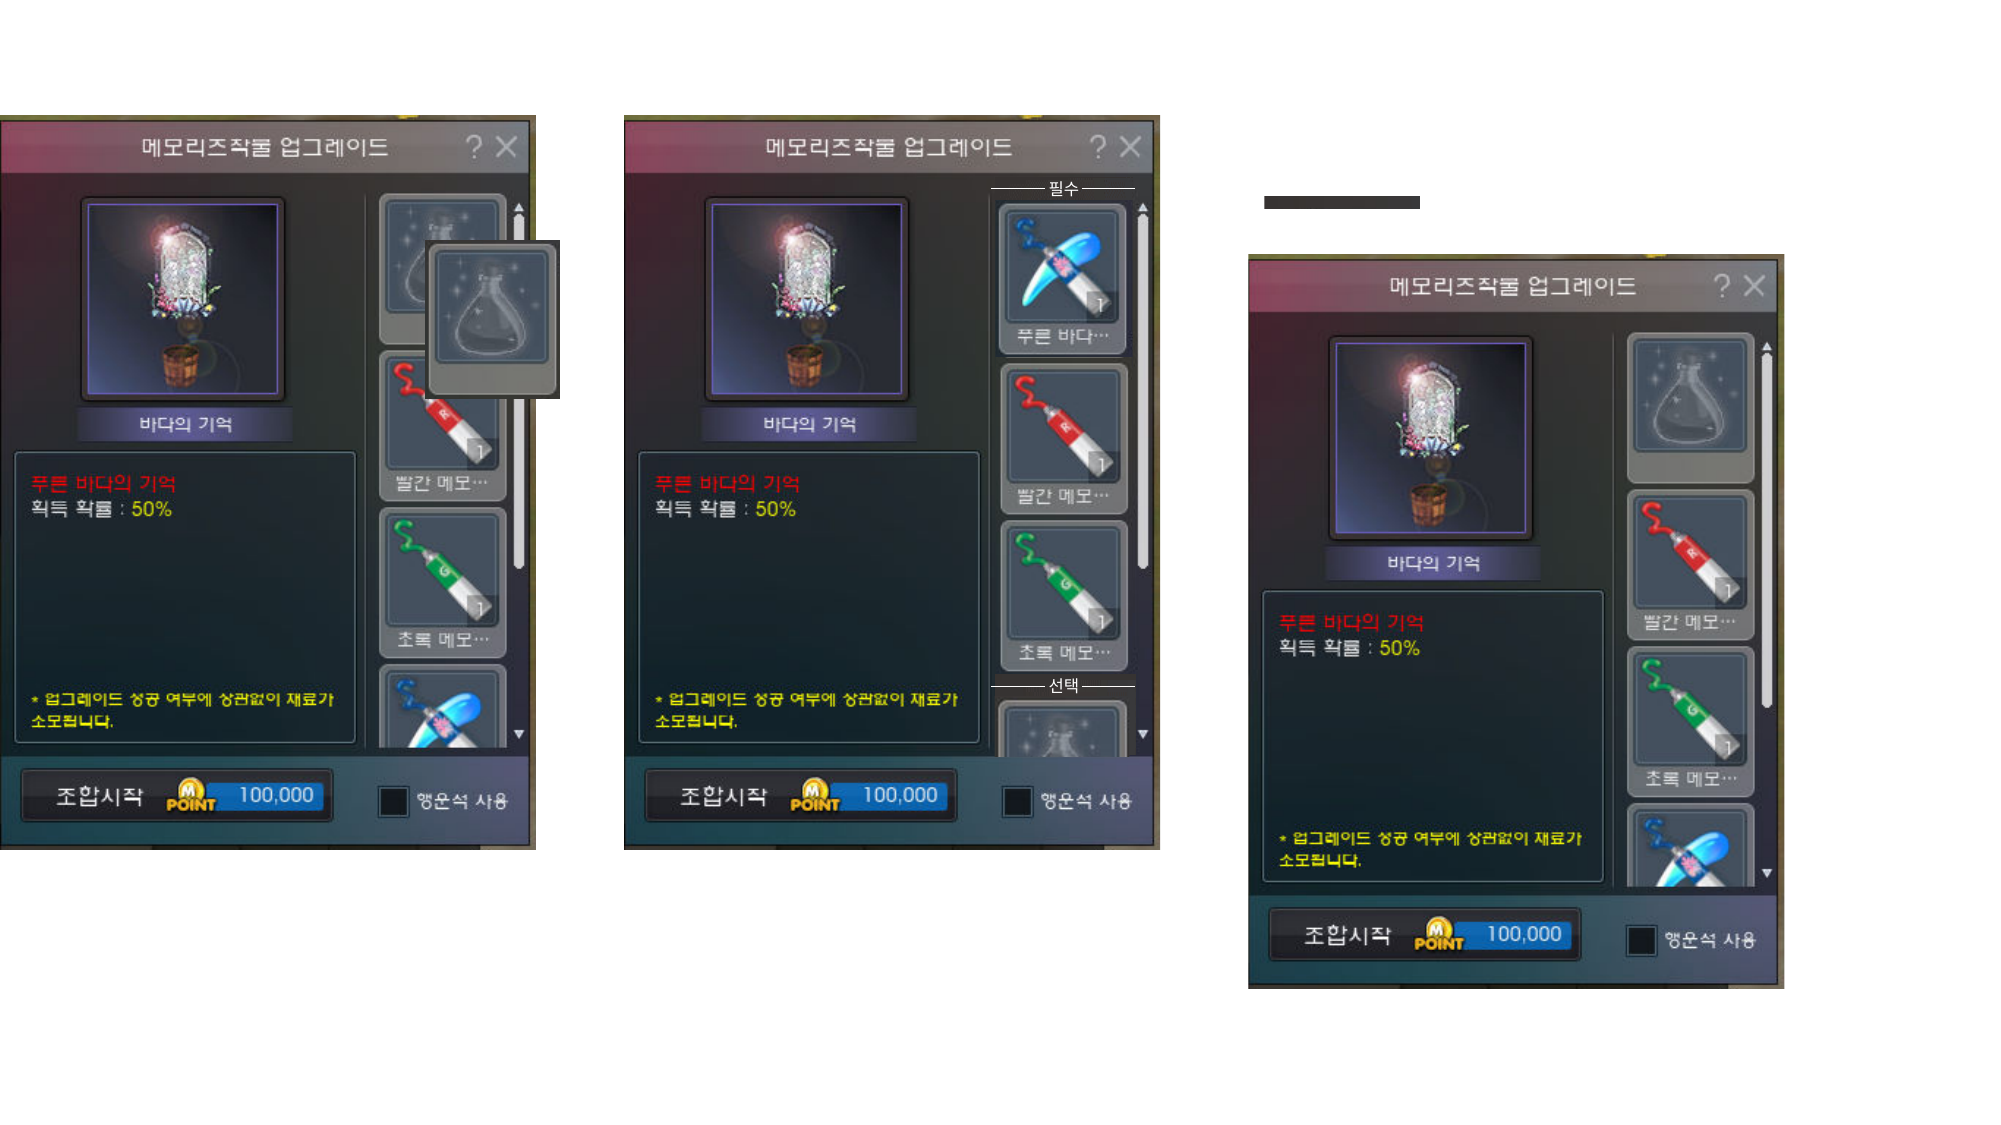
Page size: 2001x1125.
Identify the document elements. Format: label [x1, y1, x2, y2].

picture [0, 115, 560, 850]
text_box [624, 115, 1161, 850]
picture [1248, 254, 1785, 989]
picture [1264, 196, 1420, 209]
